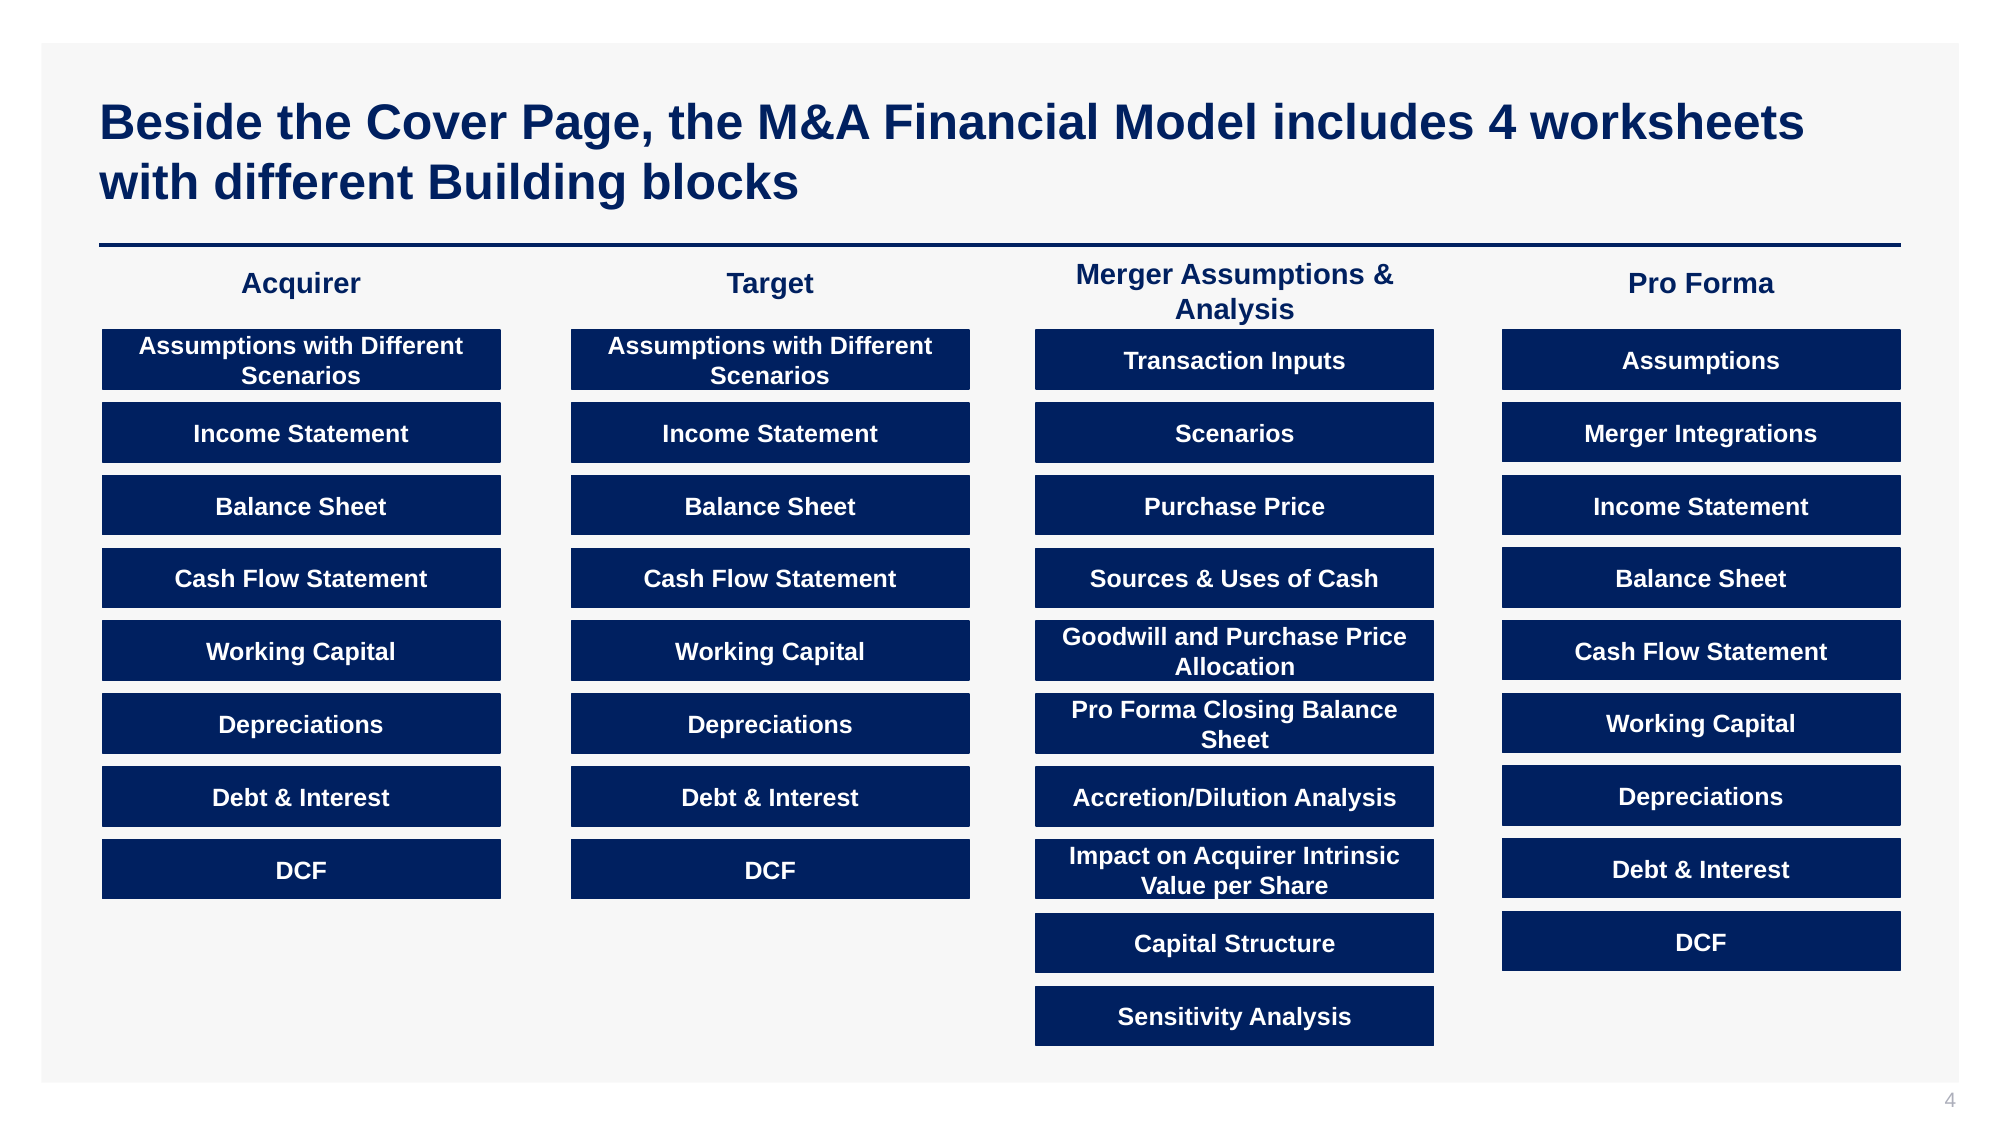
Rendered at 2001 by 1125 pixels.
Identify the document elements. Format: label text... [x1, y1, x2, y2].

text_box Income Statement [1502, 475, 1900, 535]
text_box Working Capital [102, 621, 500, 681]
text_box Cash Flow Statement [571, 548, 969, 608]
text_box Depreciations [102, 694, 500, 754]
text_box Pro Forma Closing Balance Sheet [1036, 694, 1434, 754]
text_box Income Statement [571, 402, 969, 462]
text_box DCF [571, 839, 969, 899]
text_box Assumptions [1502, 329, 1900, 389]
text_box Cash Flow Statement [1502, 620, 1900, 680]
text_box Income Statement [102, 402, 500, 462]
text_box Target [571, 256, 969, 307]
text_box Capital Structure [1036, 913, 1434, 973]
text_box Cash Flow Statement [102, 548, 500, 608]
text_box Depreciations [1502, 766, 1900, 826]
text_box Working Capital [571, 621, 969, 681]
text_box Pro Forma [1502, 256, 1900, 307]
text_box Debt & Interest [571, 766, 969, 826]
text_box Accretion/Dilution Analysis [1036, 766, 1434, 826]
text_box Merger Assumptions & Analysis [1036, 247, 1434, 329]
text_box Assumptions with Different Scenarios [571, 329, 969, 389]
text_box Debt & Interest [102, 766, 500, 826]
text_box DCF [102, 839, 500, 899]
text_box Sources & Uses of Cash [1036, 548, 1434, 608]
text_box Working Capital [1502, 693, 1900, 753]
text_box Debt & Interest [1502, 838, 1900, 898]
slide_number 4 [1506, 1088, 1957, 1119]
text_box Assumptions with Different Scenarios [102, 329, 500, 389]
text_box Sensitivity Analysis [1036, 986, 1434, 1046]
text_box Impact on Acquirer Intrinsic Value per Share [1036, 839, 1434, 899]
text_box Balance Sheet [571, 475, 969, 535]
text_box Purchase Price [1036, 475, 1434, 535]
text_box Goodwill and Purchase Price Allocation [1036, 621, 1434, 681]
text_box Transaction Inputs [1036, 329, 1434, 389]
text_box Acquirer [102, 256, 500, 307]
text_box Balance Sheet [1502, 548, 1900, 608]
text_box DCF [1502, 911, 1900, 971]
text_box Merger Integrations [1502, 402, 1900, 462]
text_box Balance Sheet [102, 475, 500, 535]
text_box Depreciations [571, 694, 969, 754]
text_box Scenarios [1036, 402, 1434, 462]
title Beside the Cover Page, the M&A Financial Model includes 4 worksheets with different Building blocks [84, 59, 1901, 239]
